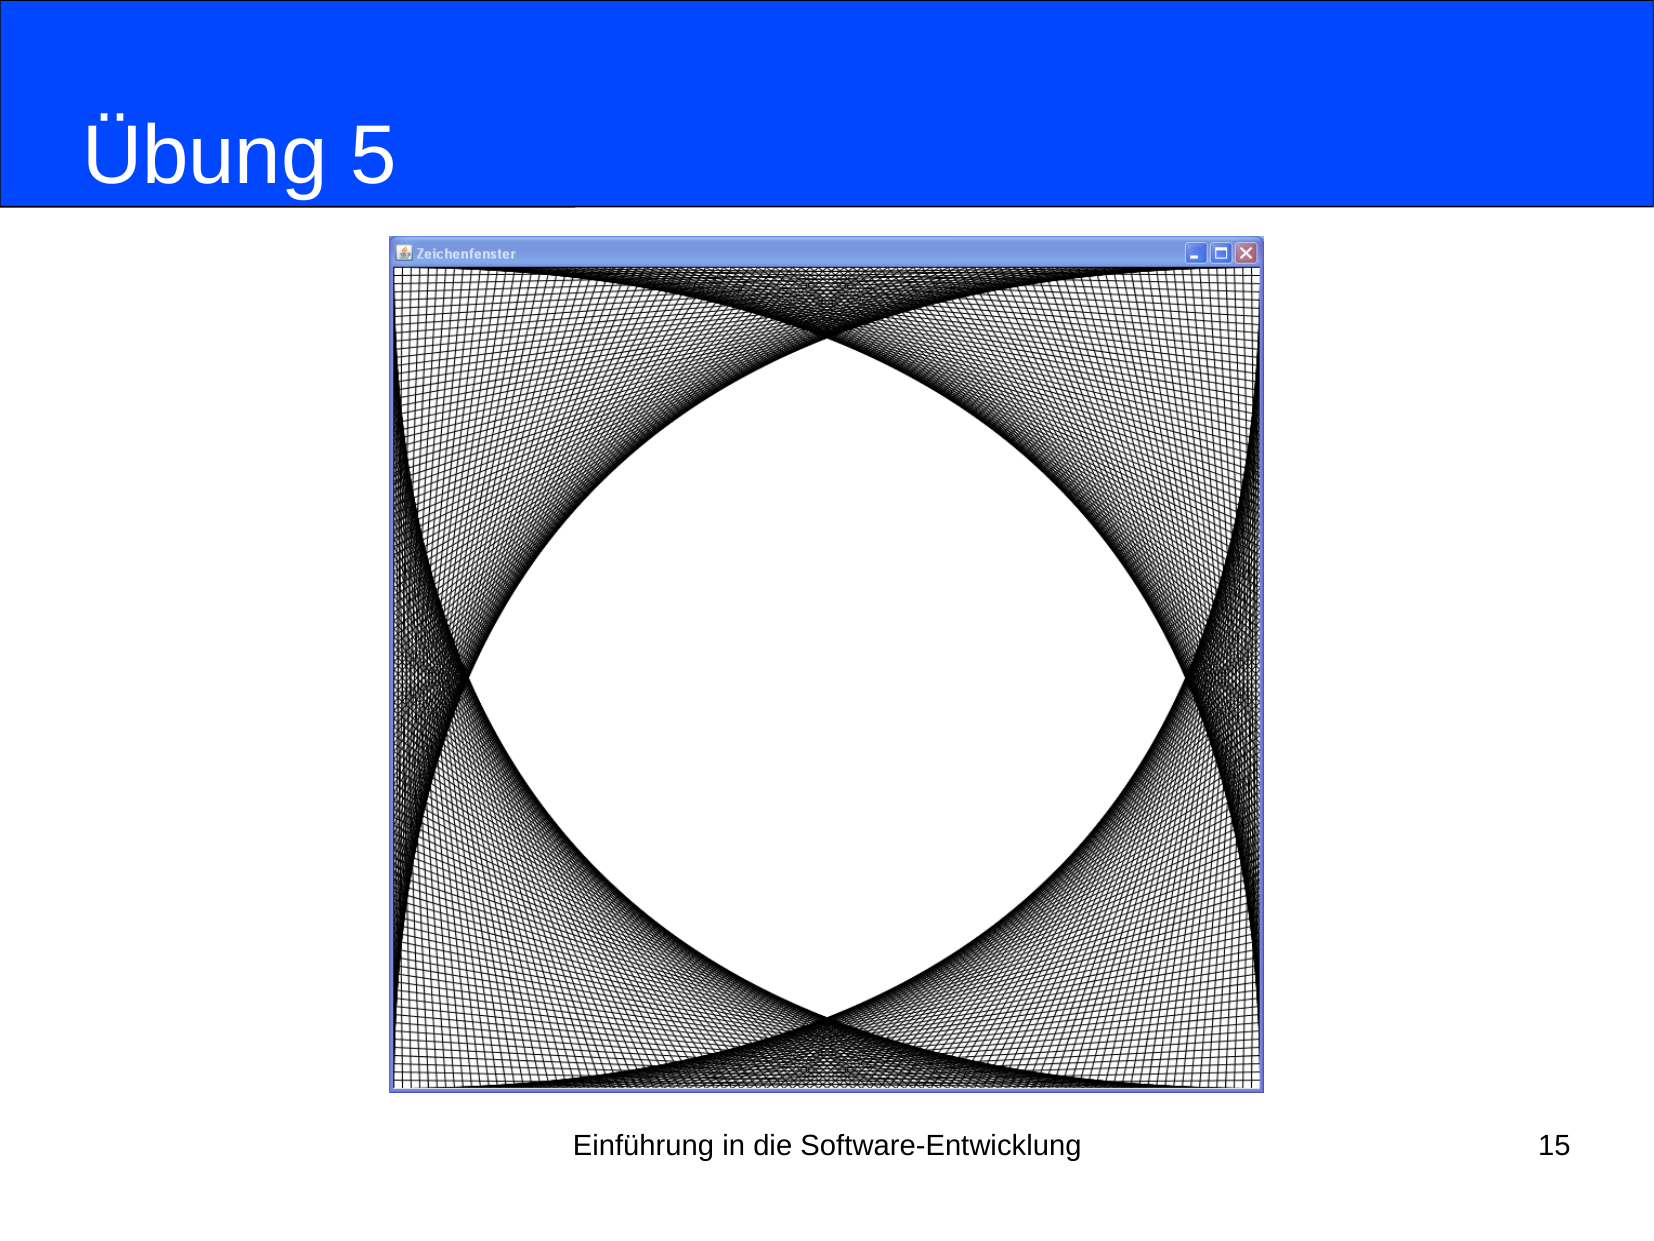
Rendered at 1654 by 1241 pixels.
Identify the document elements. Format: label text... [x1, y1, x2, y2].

title Übung 5 [82, 49, 1571, 257]
footer Einführung in die Software-Entwicklung [565, 1129, 1090, 1216]
text_box [0, 0, 1654, 207]
picture [389, 235, 1264, 1093]
slide_number 15 [1185, 1129, 1571, 1216]
